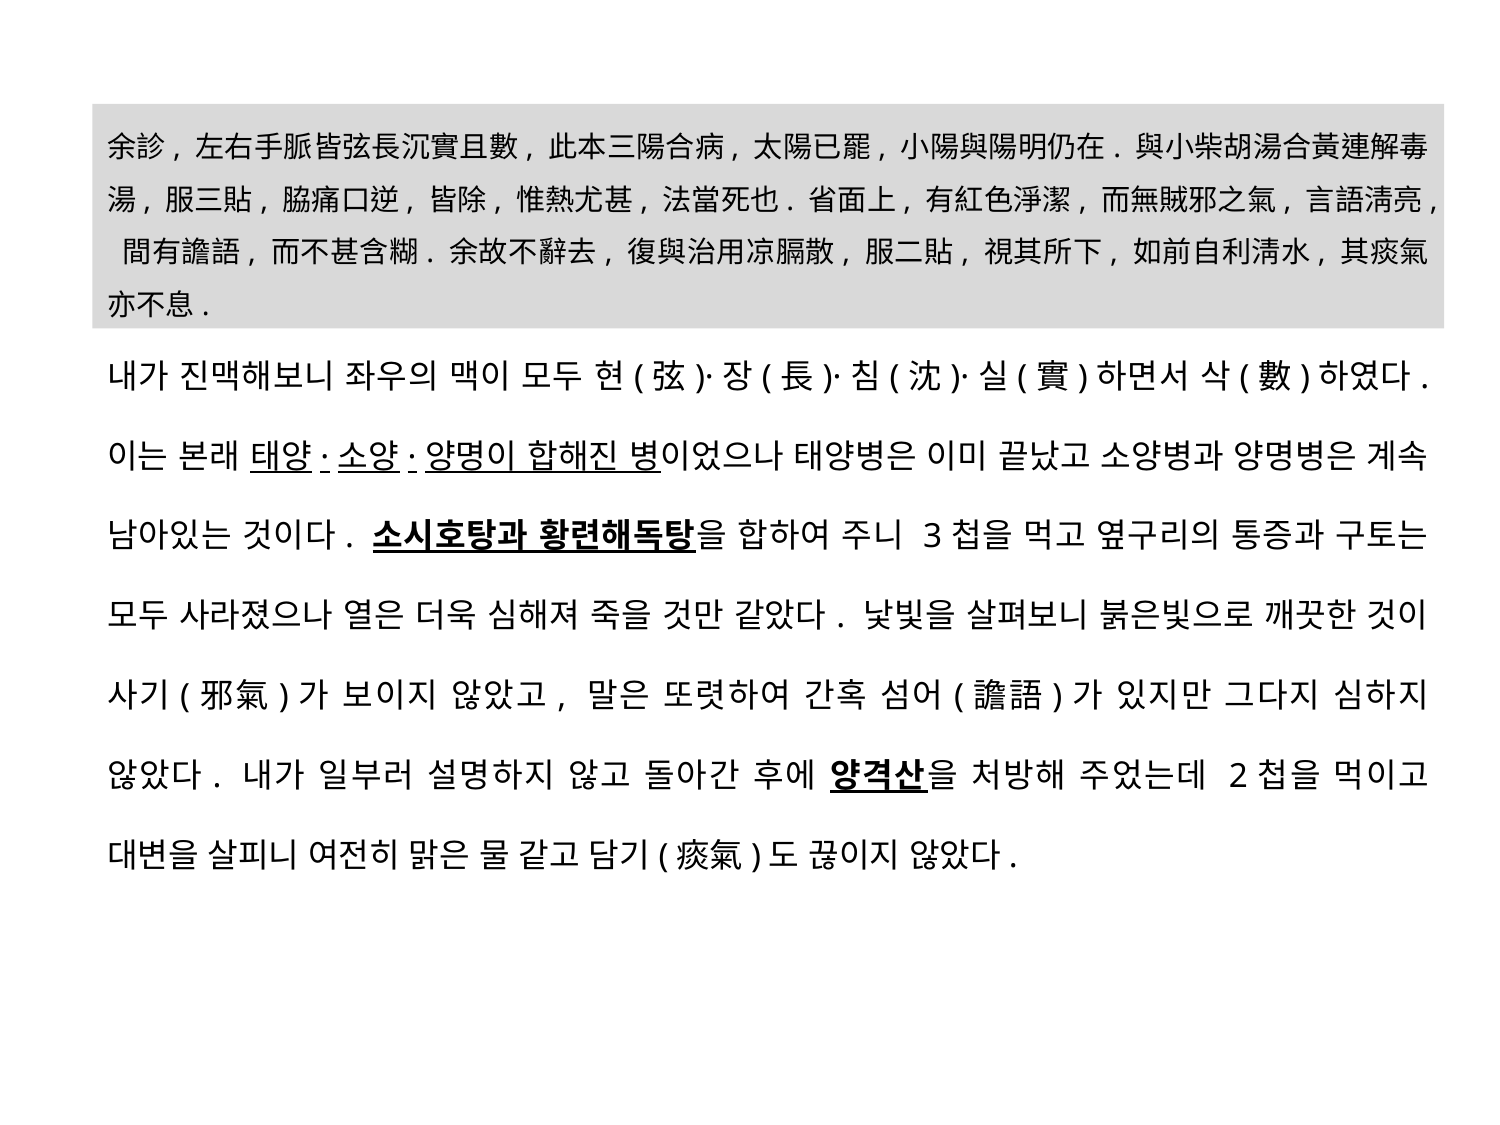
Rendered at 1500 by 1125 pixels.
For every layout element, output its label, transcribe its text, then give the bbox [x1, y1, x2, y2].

text_box 내가 진맥해보니 좌우의 맥이 모두 현(弦)·장(長)·침(沈)·실(實)하면서 삭(數)하였다. 이는 본래 태양·소양·양명이 합해진 병이었으나 태양병은 이미 끝났고 소양병과 양명병은 계속 남아있는 것이다. 소시호탕과 황련해독탕을 합하여 주니 3첩을 먹고 옆구리의 통증과 구토는 모두 사라졌으나 열은 더욱 심해져 죽을 것만 같았다. 낯빛을 살펴보니 붉은빛으로 깨끗한 것이 사기(邪氣)가 보이지 않았고, 말은 또렷하여 간혹 섬어(譫語)가 있지만 그다지 심하지 않았다. 내가 일부러 설명하지 않고 돌아간 후에 양격산을 처방해 주었는데 2첩을 먹이고 대변을 살피니 여전히 맑은 물 같고 담기(痰氣)도 끊이지 않았다. [92, 329, 1445, 882]
text_box 余診, 左右手脈皆弦長沉實且數, 此本三陽合病, 太陽已罷, 小陽與陽明仍在. 與小柴胡湯合黃連解毒湯, 服三貼, 脇痛口逆, 皆除, 惟熱尤甚, 法當死也. 省面上, 有紅色淨潔, 而無賊邪之氣, 言語淸亮, 間有譫語, 而不甚含糊. 余故不辭去, 復與治用凉膈散, 服二貼, 視其所下, 如前自利淸水, 其痰氣亦不息. [92, 103, 1445, 329]
